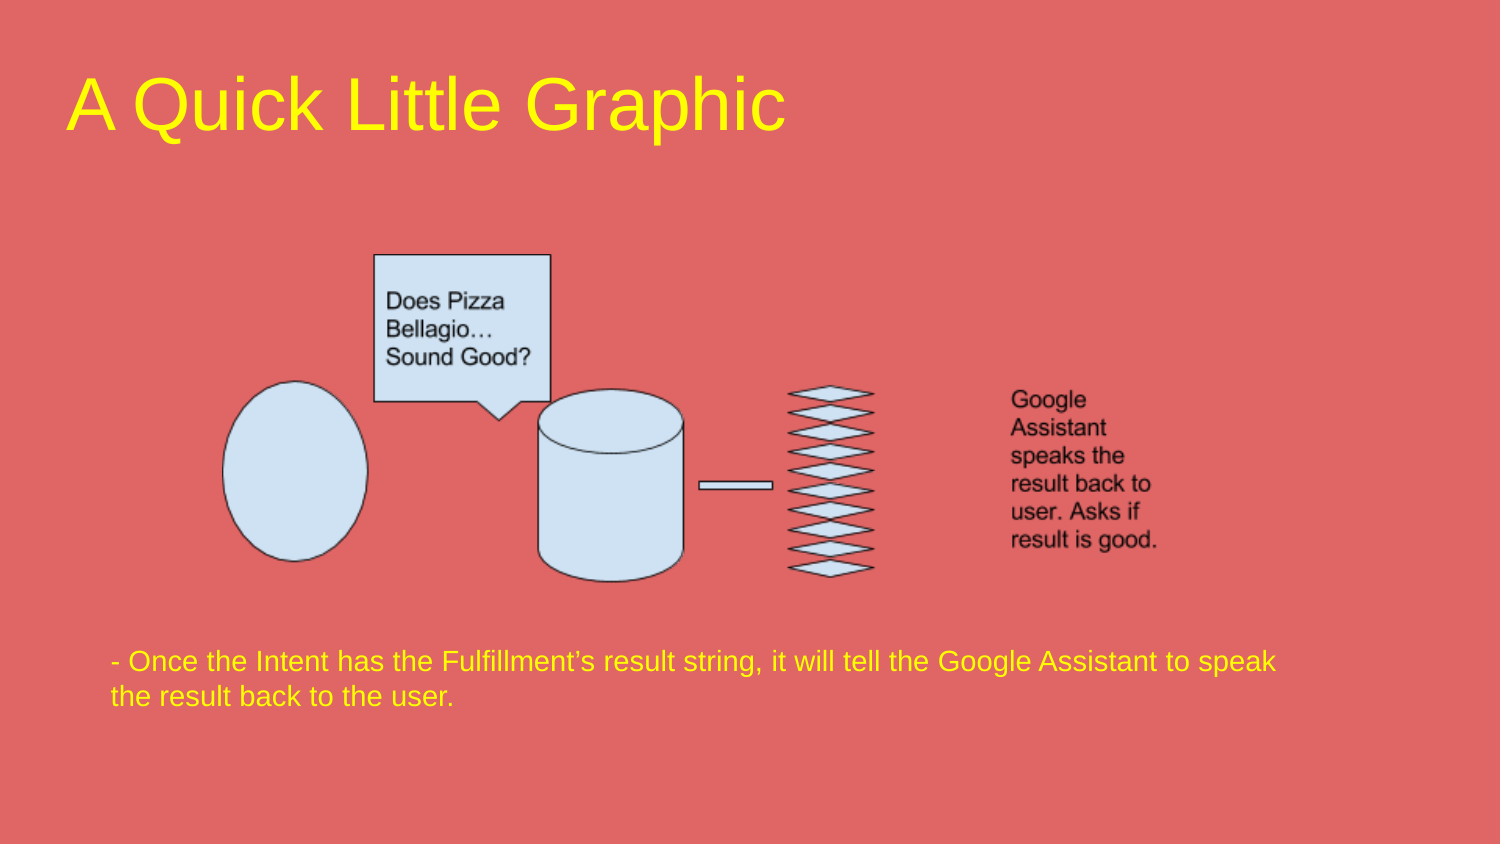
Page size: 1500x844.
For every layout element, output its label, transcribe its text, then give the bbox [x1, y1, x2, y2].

picture [221, 254, 1198, 590]
text_box - Once the Intent has the Fulfillment’s result string, it will tell the Google Assistant to speak the result back to the user. [95, 627, 1324, 756]
title A Quick Little Graphic [51, 40, 1449, 135]
